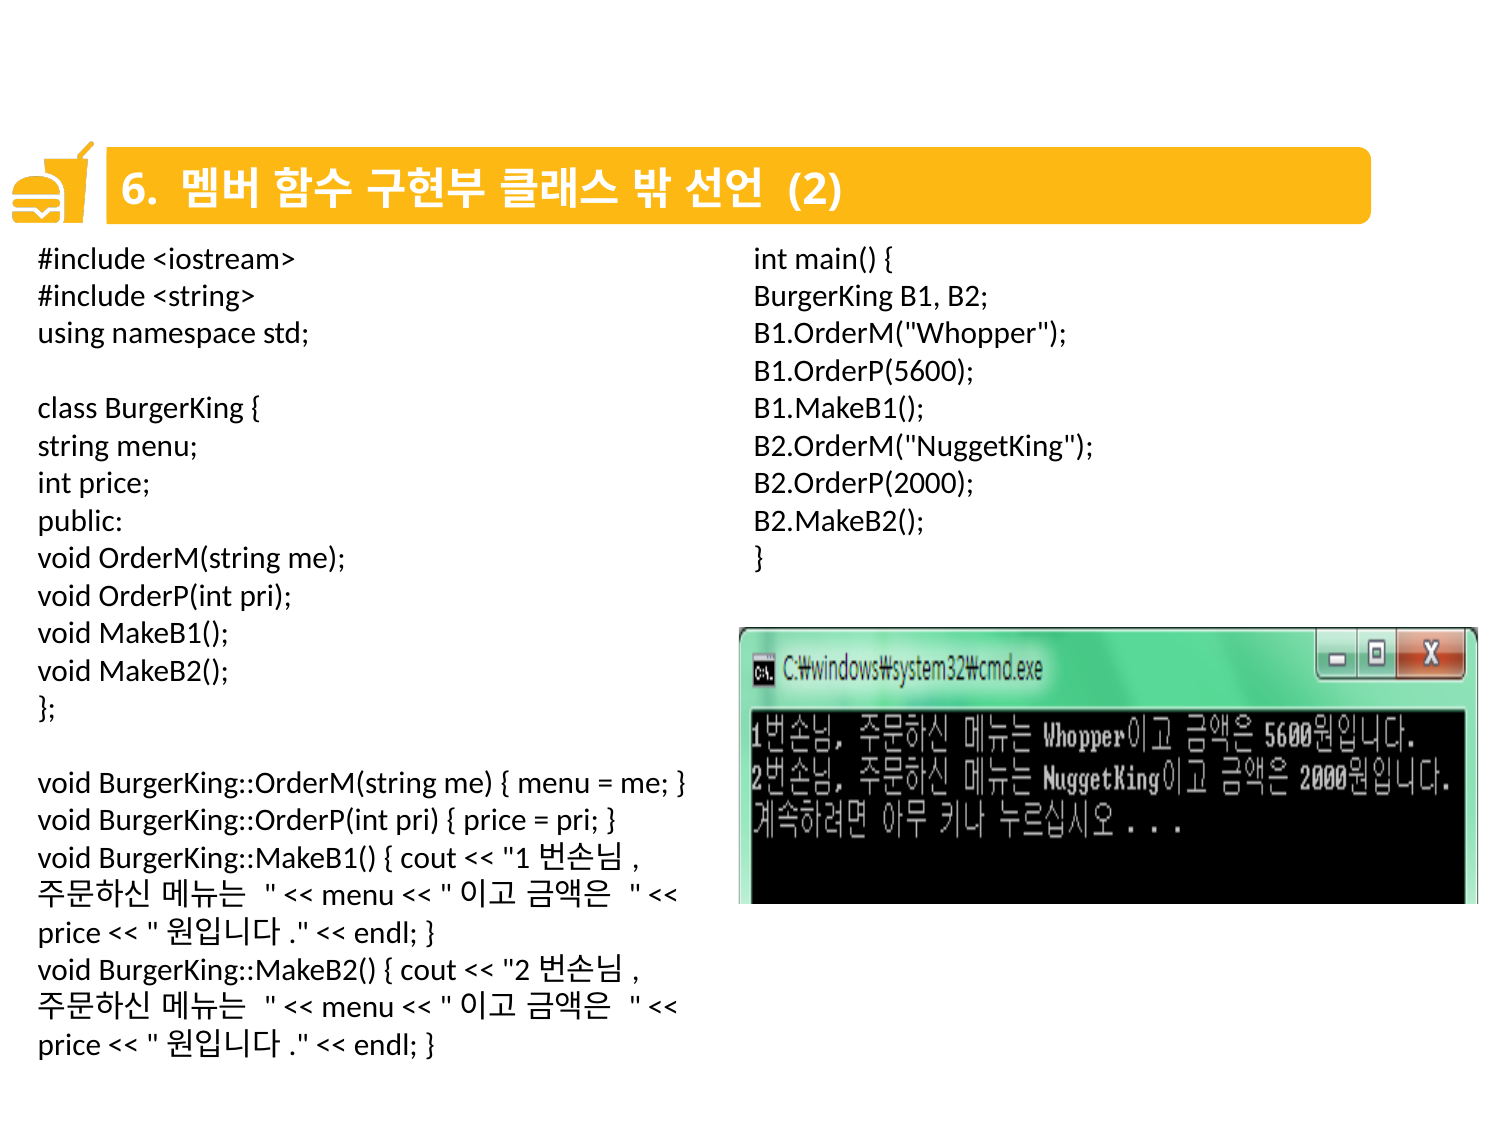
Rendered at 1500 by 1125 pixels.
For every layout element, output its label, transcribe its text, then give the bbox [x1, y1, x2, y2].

text_box #include <iostream> #include <string> using namespace std; class BurgerKing { string menu; int price; public: void OrderM(string me); void OrderP(int pri); void MakeB1(); void MakeB2(); }; void BurgerKing::OrderM(string me) { menu = me; } void BurgerKing::OrderP(int pri) { price = pri; } void BurgerKing::MakeB1() { cout << "1번손님, 주문하신 메뉴는 " << menu << "이고 금액은 " << price << "원입니다." << endl; } void BurgerKing::MakeB2() { cout << "2번손님, 주문하신 메뉴는 " << menu << "이고 금액은 " << price << "원입니다." << endl; } [22, 230, 739, 1069]
picture [0, 125, 110, 239]
picture [738, 627, 1479, 904]
text_box 6. 멤버 함수 구현부 클래스 밖 선언 (2) [110, 153, 1028, 221]
text_box int main() { BurgerKing B1, B2; B1.OrderM("Whopper"); B1.OrderP(5600); B1.MakeB1(); B2.OrderM("NuggetKing"); B2.OrderP(2000); B2.MakeB2(); } [738, 230, 1455, 583]
text_box [110, 146, 1373, 226]
